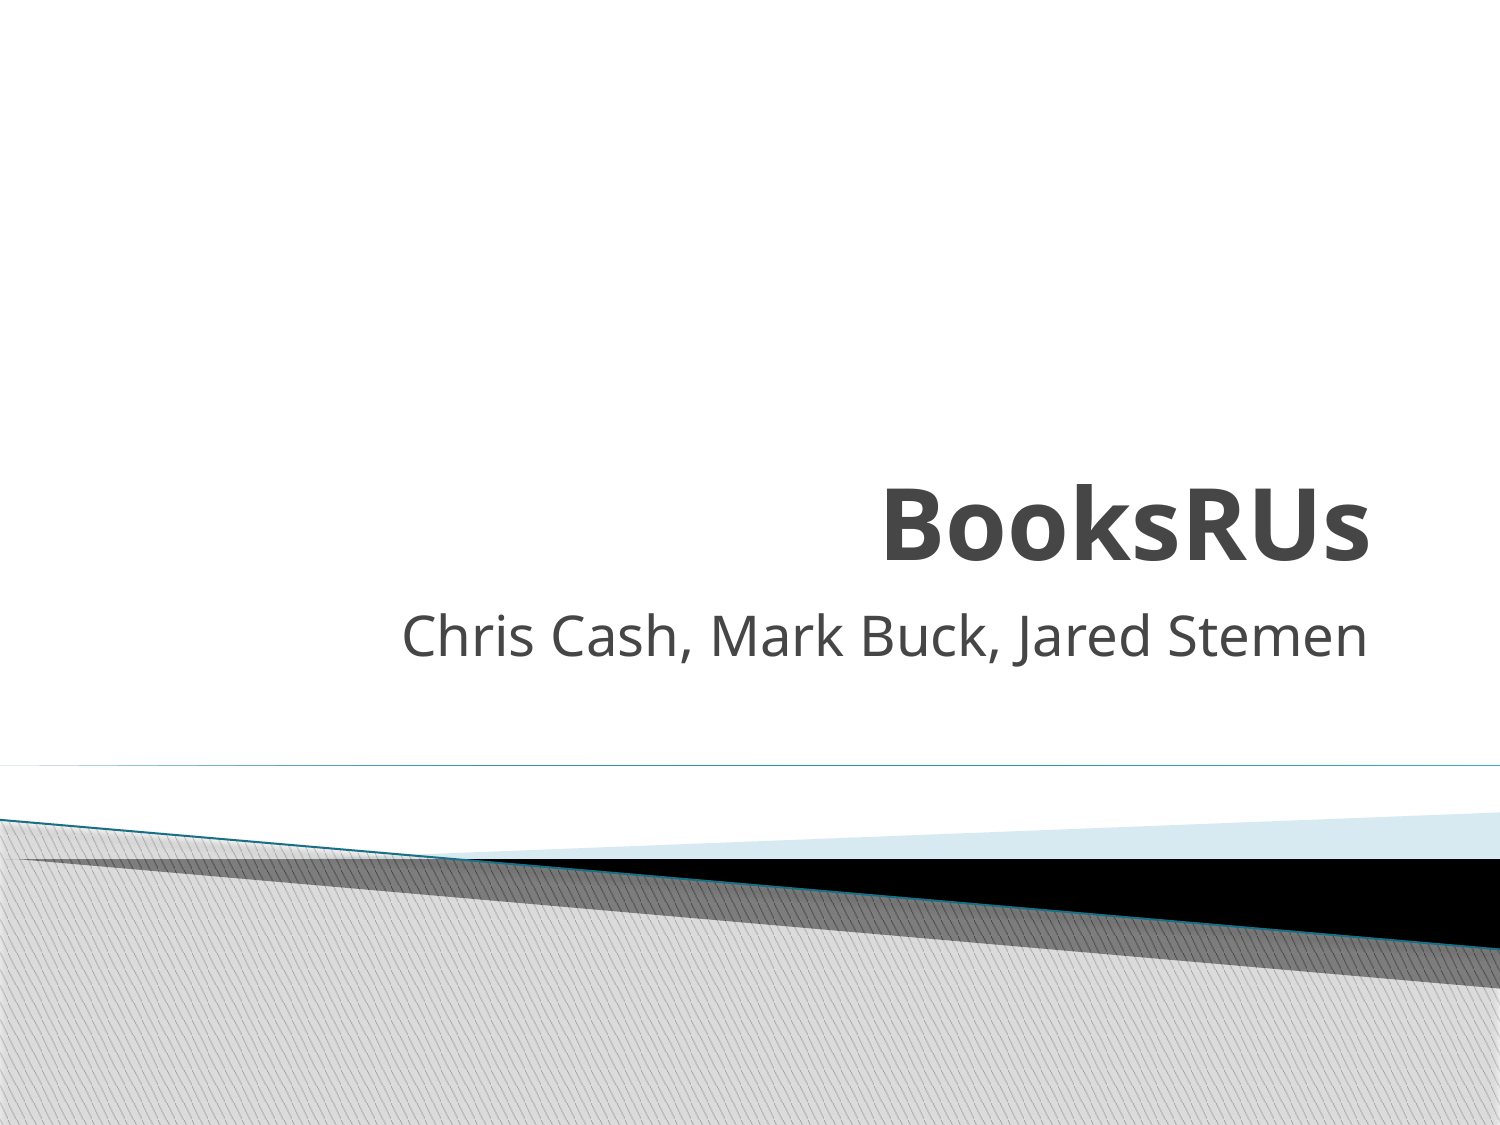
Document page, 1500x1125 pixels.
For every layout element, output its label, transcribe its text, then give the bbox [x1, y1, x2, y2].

title BooksRUs [112, 287, 1388, 588]
picture [5, 859, 1500, 989]
subtitle Chris Cash, Mark Buck, Jared Stemen [112, 592, 1388, 790]
